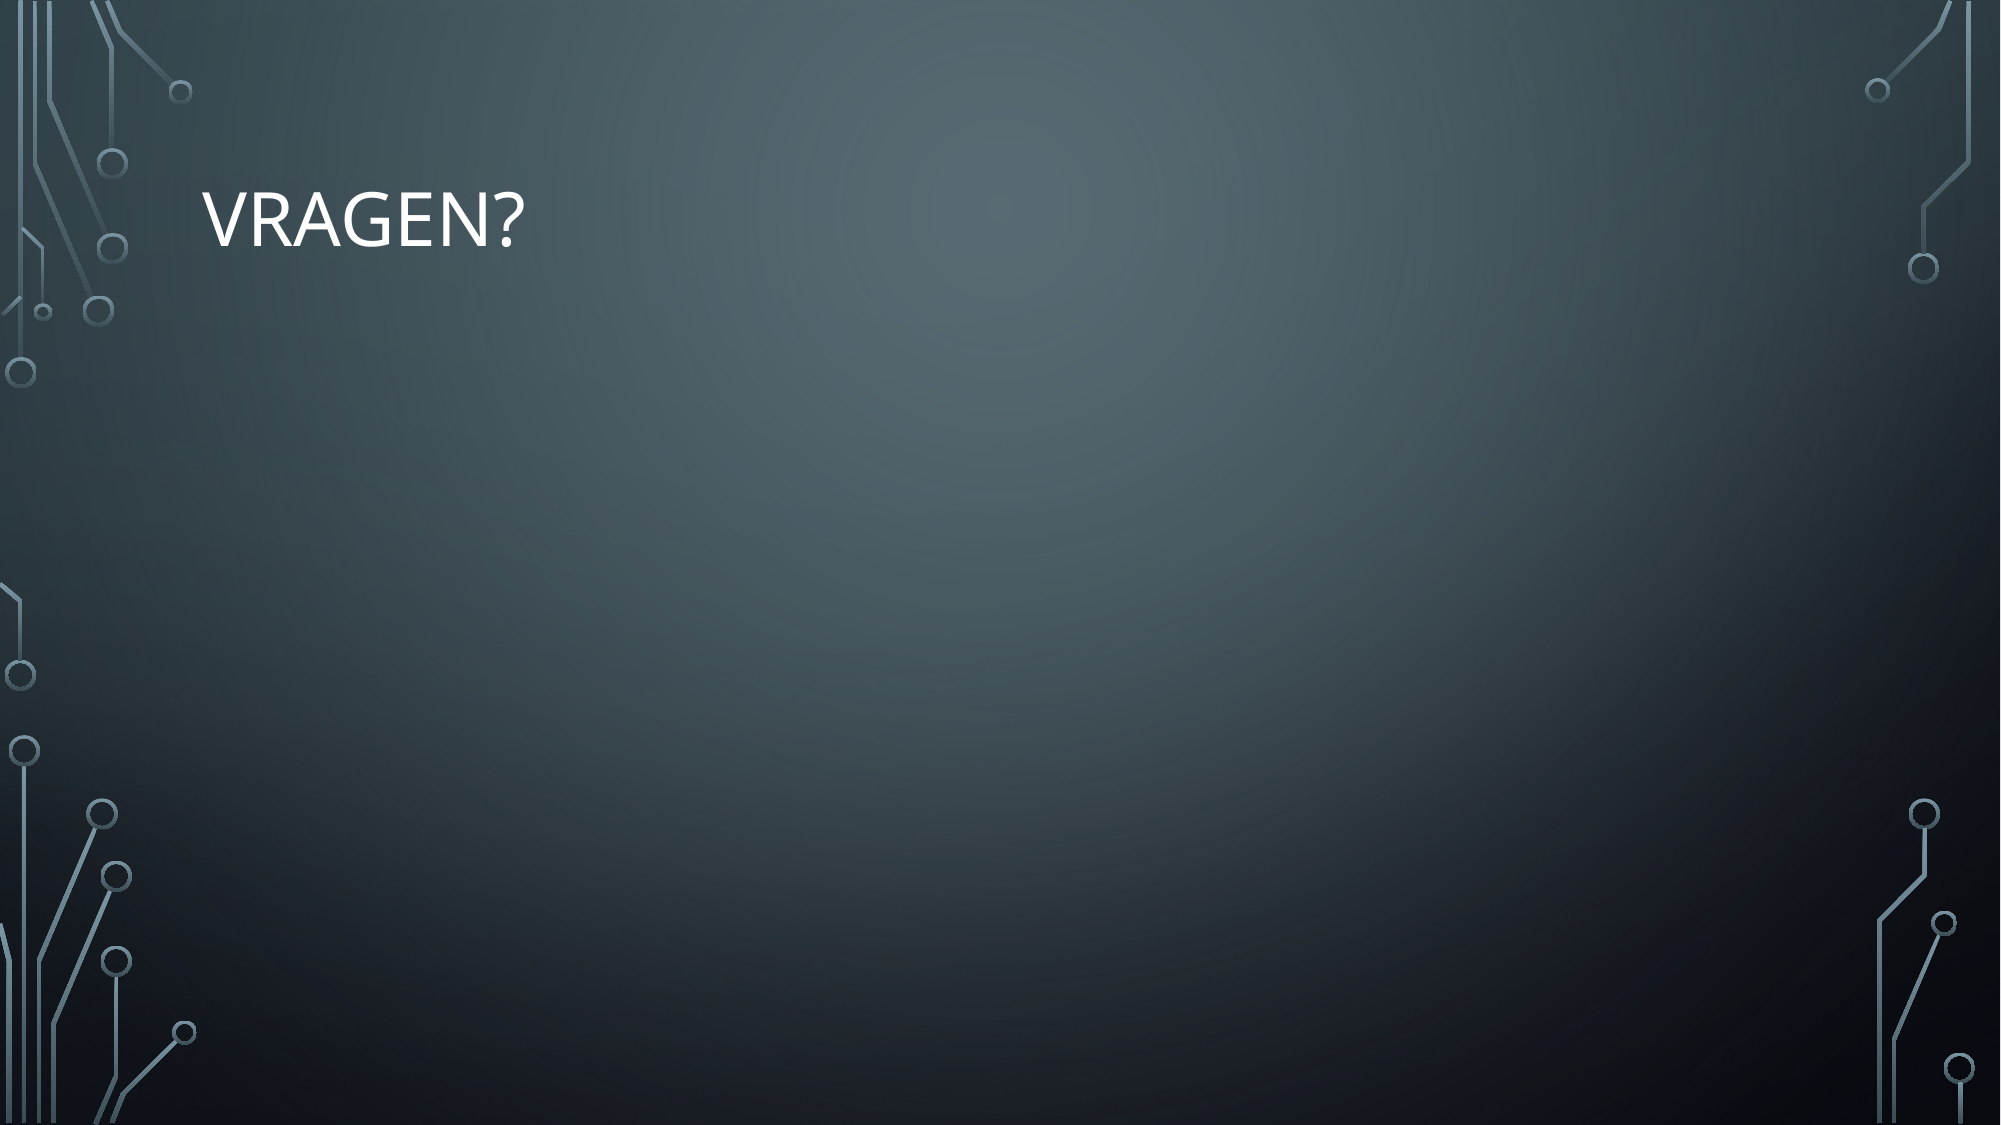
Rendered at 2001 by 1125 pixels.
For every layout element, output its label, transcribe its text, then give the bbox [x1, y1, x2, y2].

title Vragen? [187, 101, 1813, 344]
